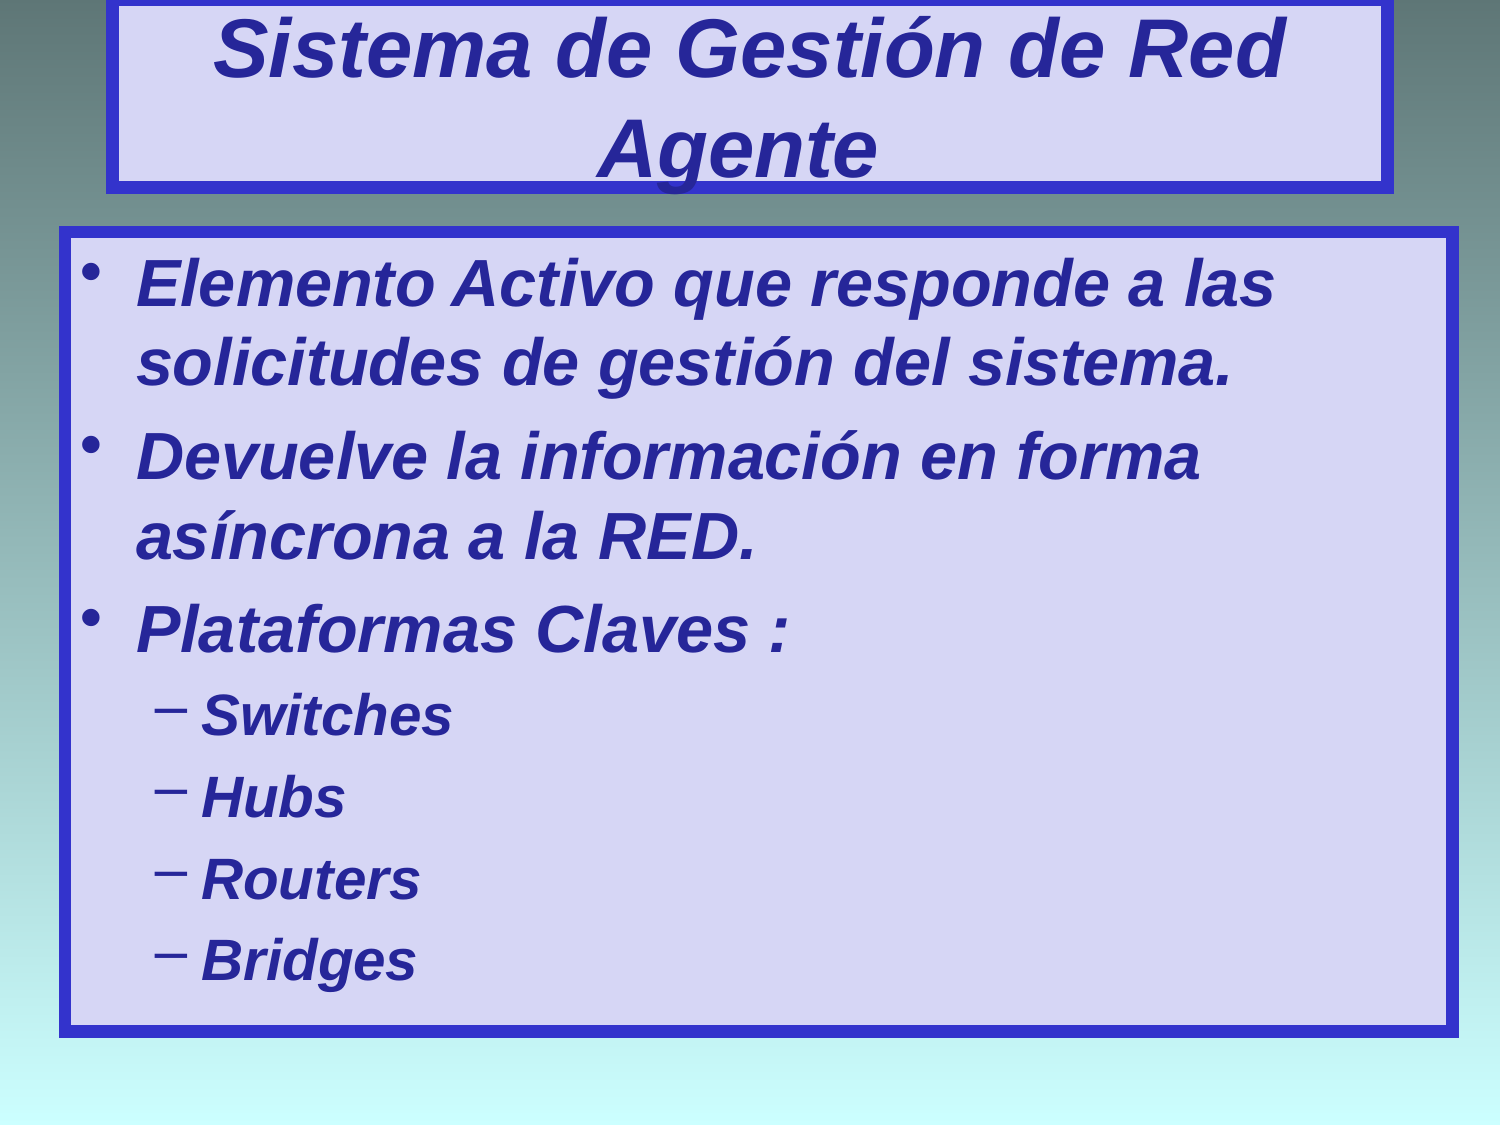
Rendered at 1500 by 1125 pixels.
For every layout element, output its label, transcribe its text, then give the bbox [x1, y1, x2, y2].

list Elemento Activo que responde a las solicitudes de gestión del sistema. Devuelve la información en forma asíncrona a la RED. Plataformas Claves : Switches Hubs Routers Bridges [64, 231, 1453, 1033]
title Sistema de Gestión de Red Agente [112, 0, 1388, 188]
